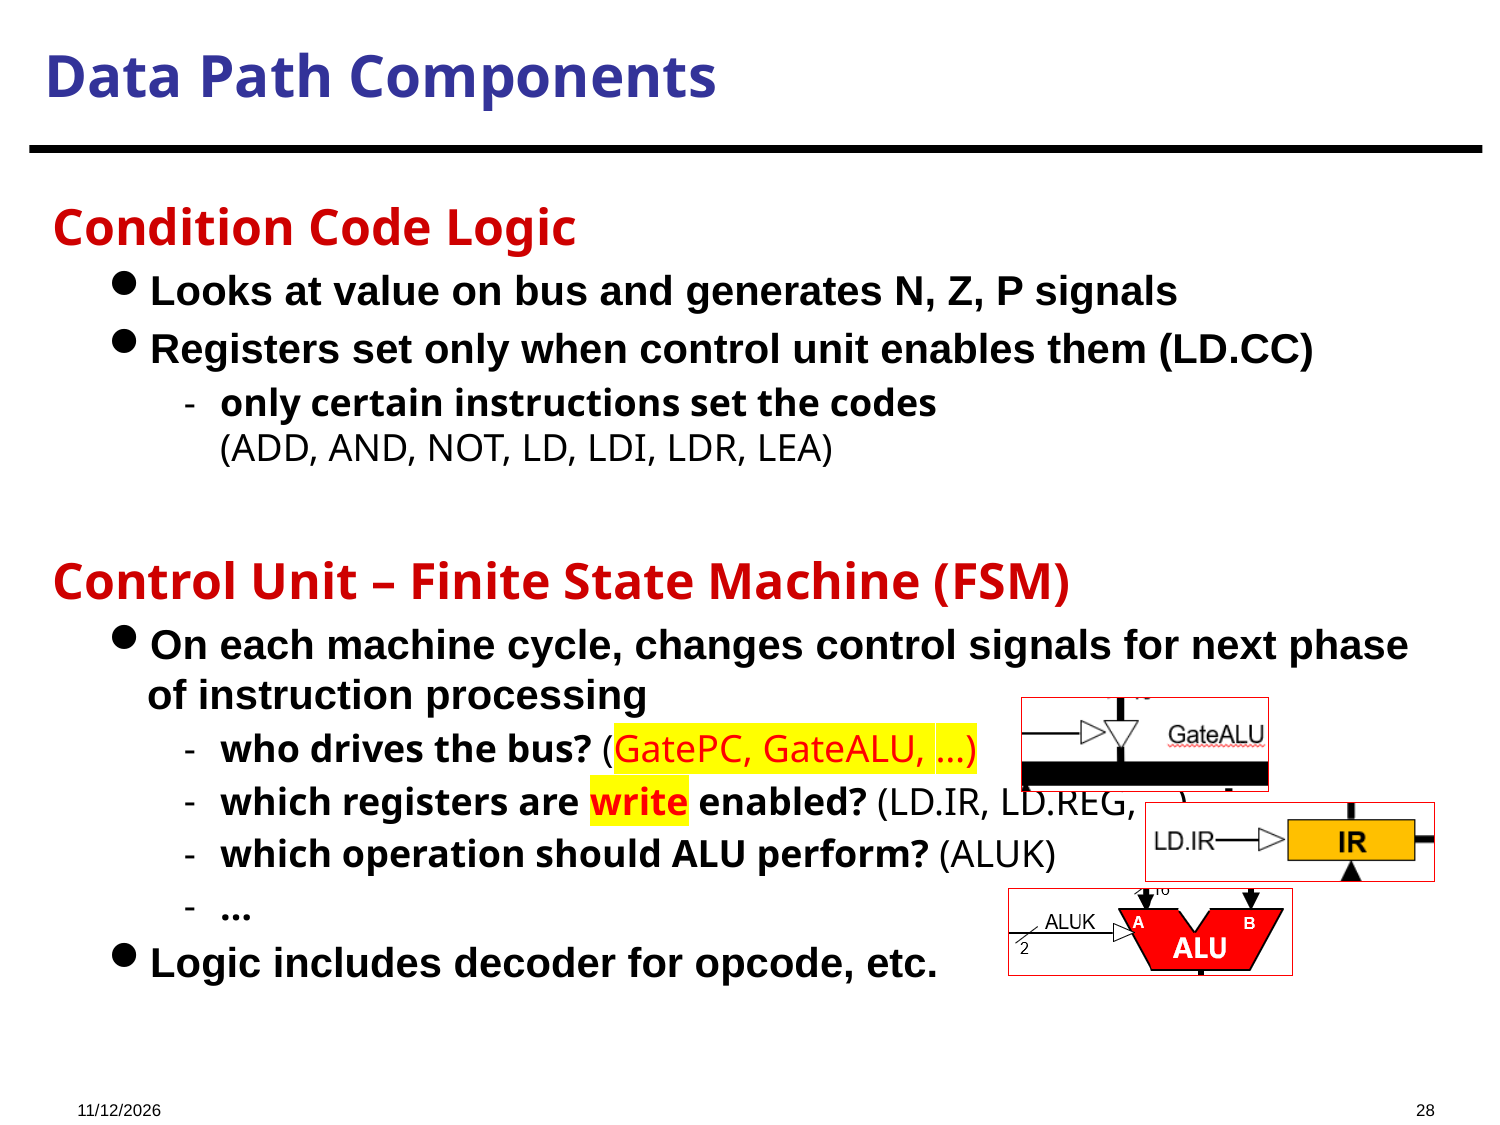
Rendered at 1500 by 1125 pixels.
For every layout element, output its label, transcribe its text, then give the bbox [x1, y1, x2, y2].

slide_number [62, 1075, 438, 1113]
picture [1021, 696, 1270, 792]
picture [1144, 802, 1435, 882]
slide_number 28 [999, 1075, 1451, 1113]
title Data Path Components [29, 11, 1480, 138]
list Condition Code Logic Looks at value on bus and generates N, Z, P signals Registers set only when control unit enables them (LD.CC) only certain instructions set the codes (ADD, AND, NOT, LD, LDI, LDR, LEA) Control Unit – Finite State Machine (FSM) On each machine cycle, changes control signals for next phase of instruction processing who drives the bus? (GatePC, GateALU, …) which registers are write enabled? (LD.IR, LD.REG, …) which operation should ALU perform? (ALUK) … Logic includes decoder for opcode, etc. [37, 187, 1463, 1075]
picture [1007, 887, 1294, 977]
